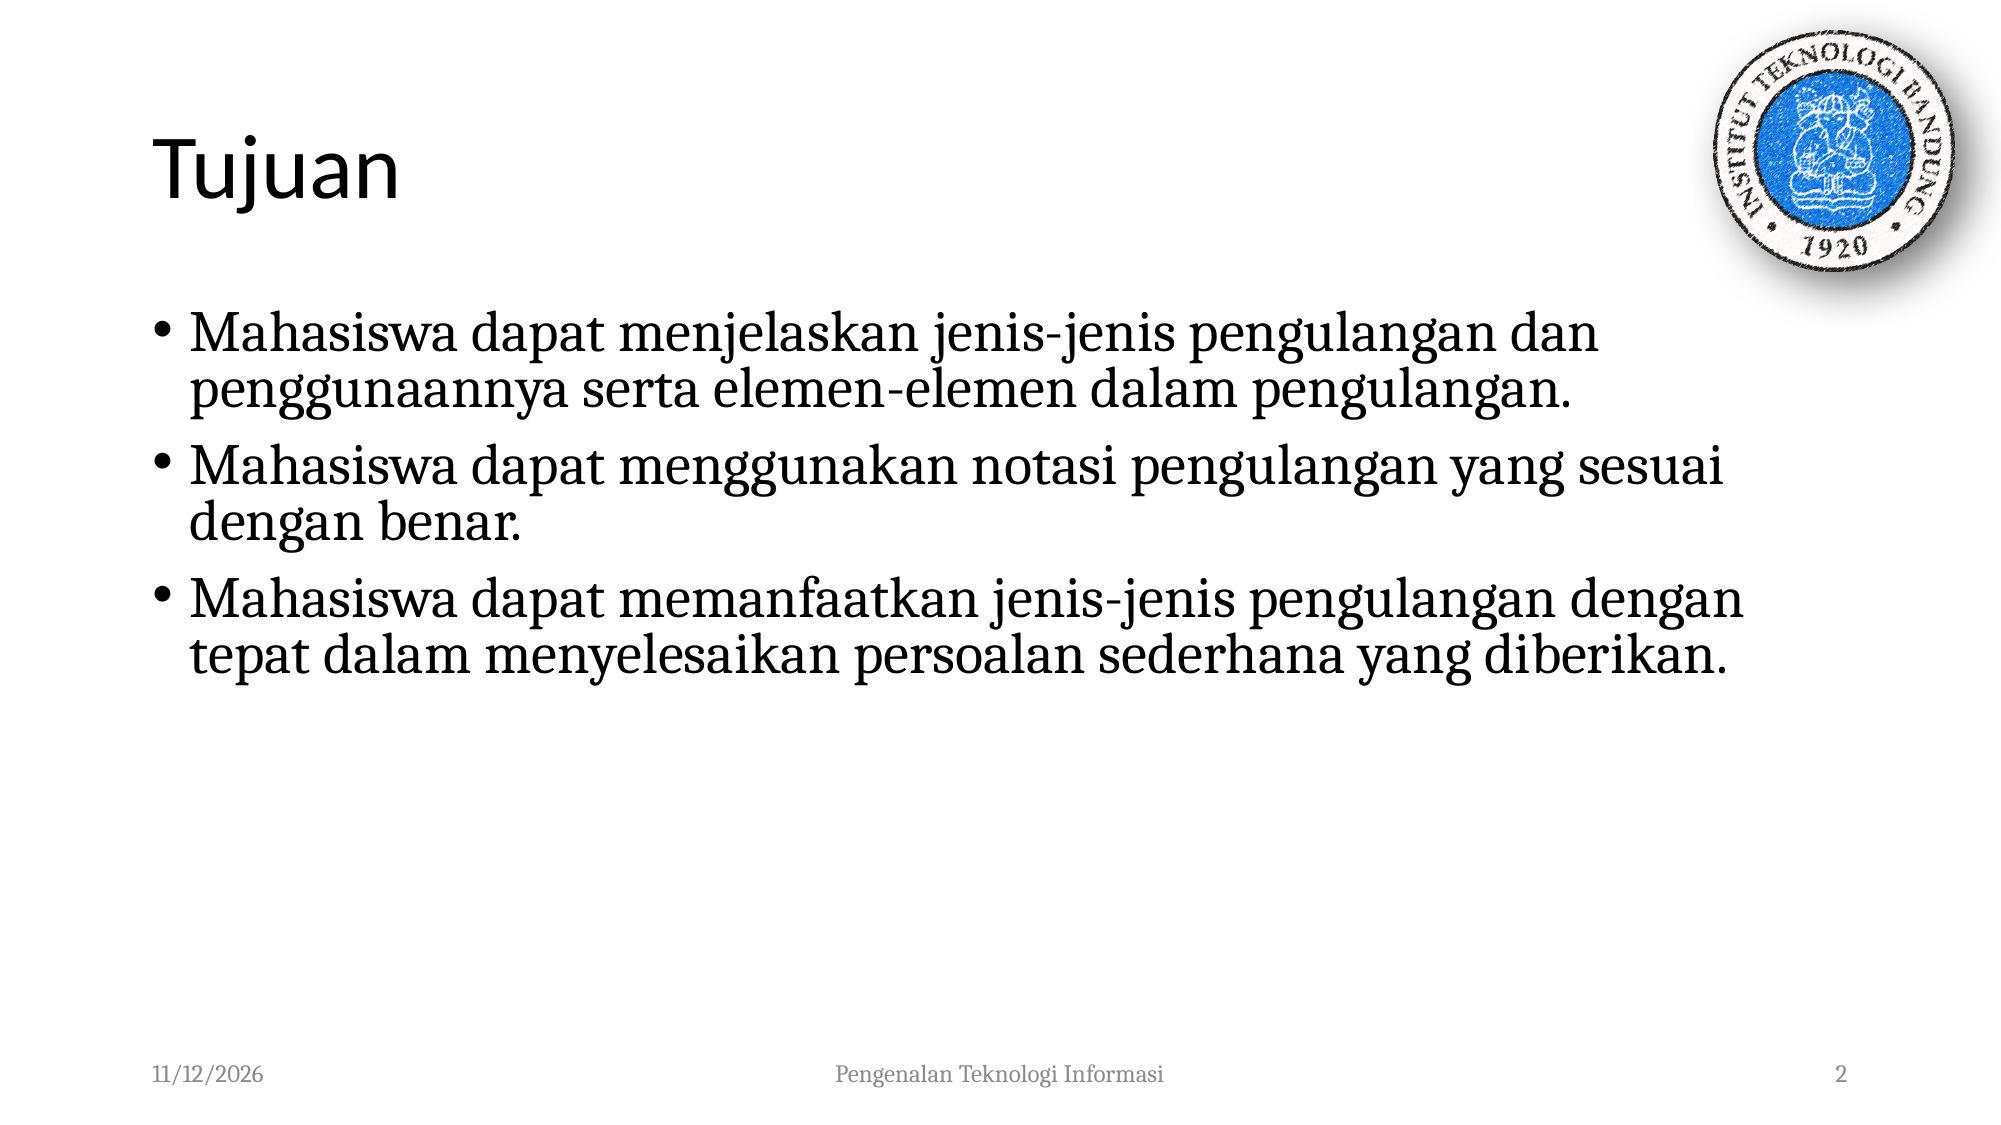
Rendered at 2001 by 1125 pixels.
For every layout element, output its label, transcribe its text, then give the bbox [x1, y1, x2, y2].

title Tujuan [137, 59, 1863, 278]
footer Pengenalan Teknologi Informasi [662, 1042, 1338, 1103]
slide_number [137, 1042, 588, 1103]
slide_number 2 [1412, 1042, 1863, 1103]
list Mahasiswa dapat menjelaskan jenis-jenis pengulangan dan penggunaannya serta elemen-elemen dalam pengulangan. Mahasiswa dapat menggunakan notasi pengulangan yang sesuai dengan benar. Mahasiswa dapat memanfaatkan jenis-jenis pengulangan dengan tepat dalam menyelesaikan persoalan sederhana yang diberikan. [137, 299, 1863, 1014]
picture [1713, 30, 1955, 272]
